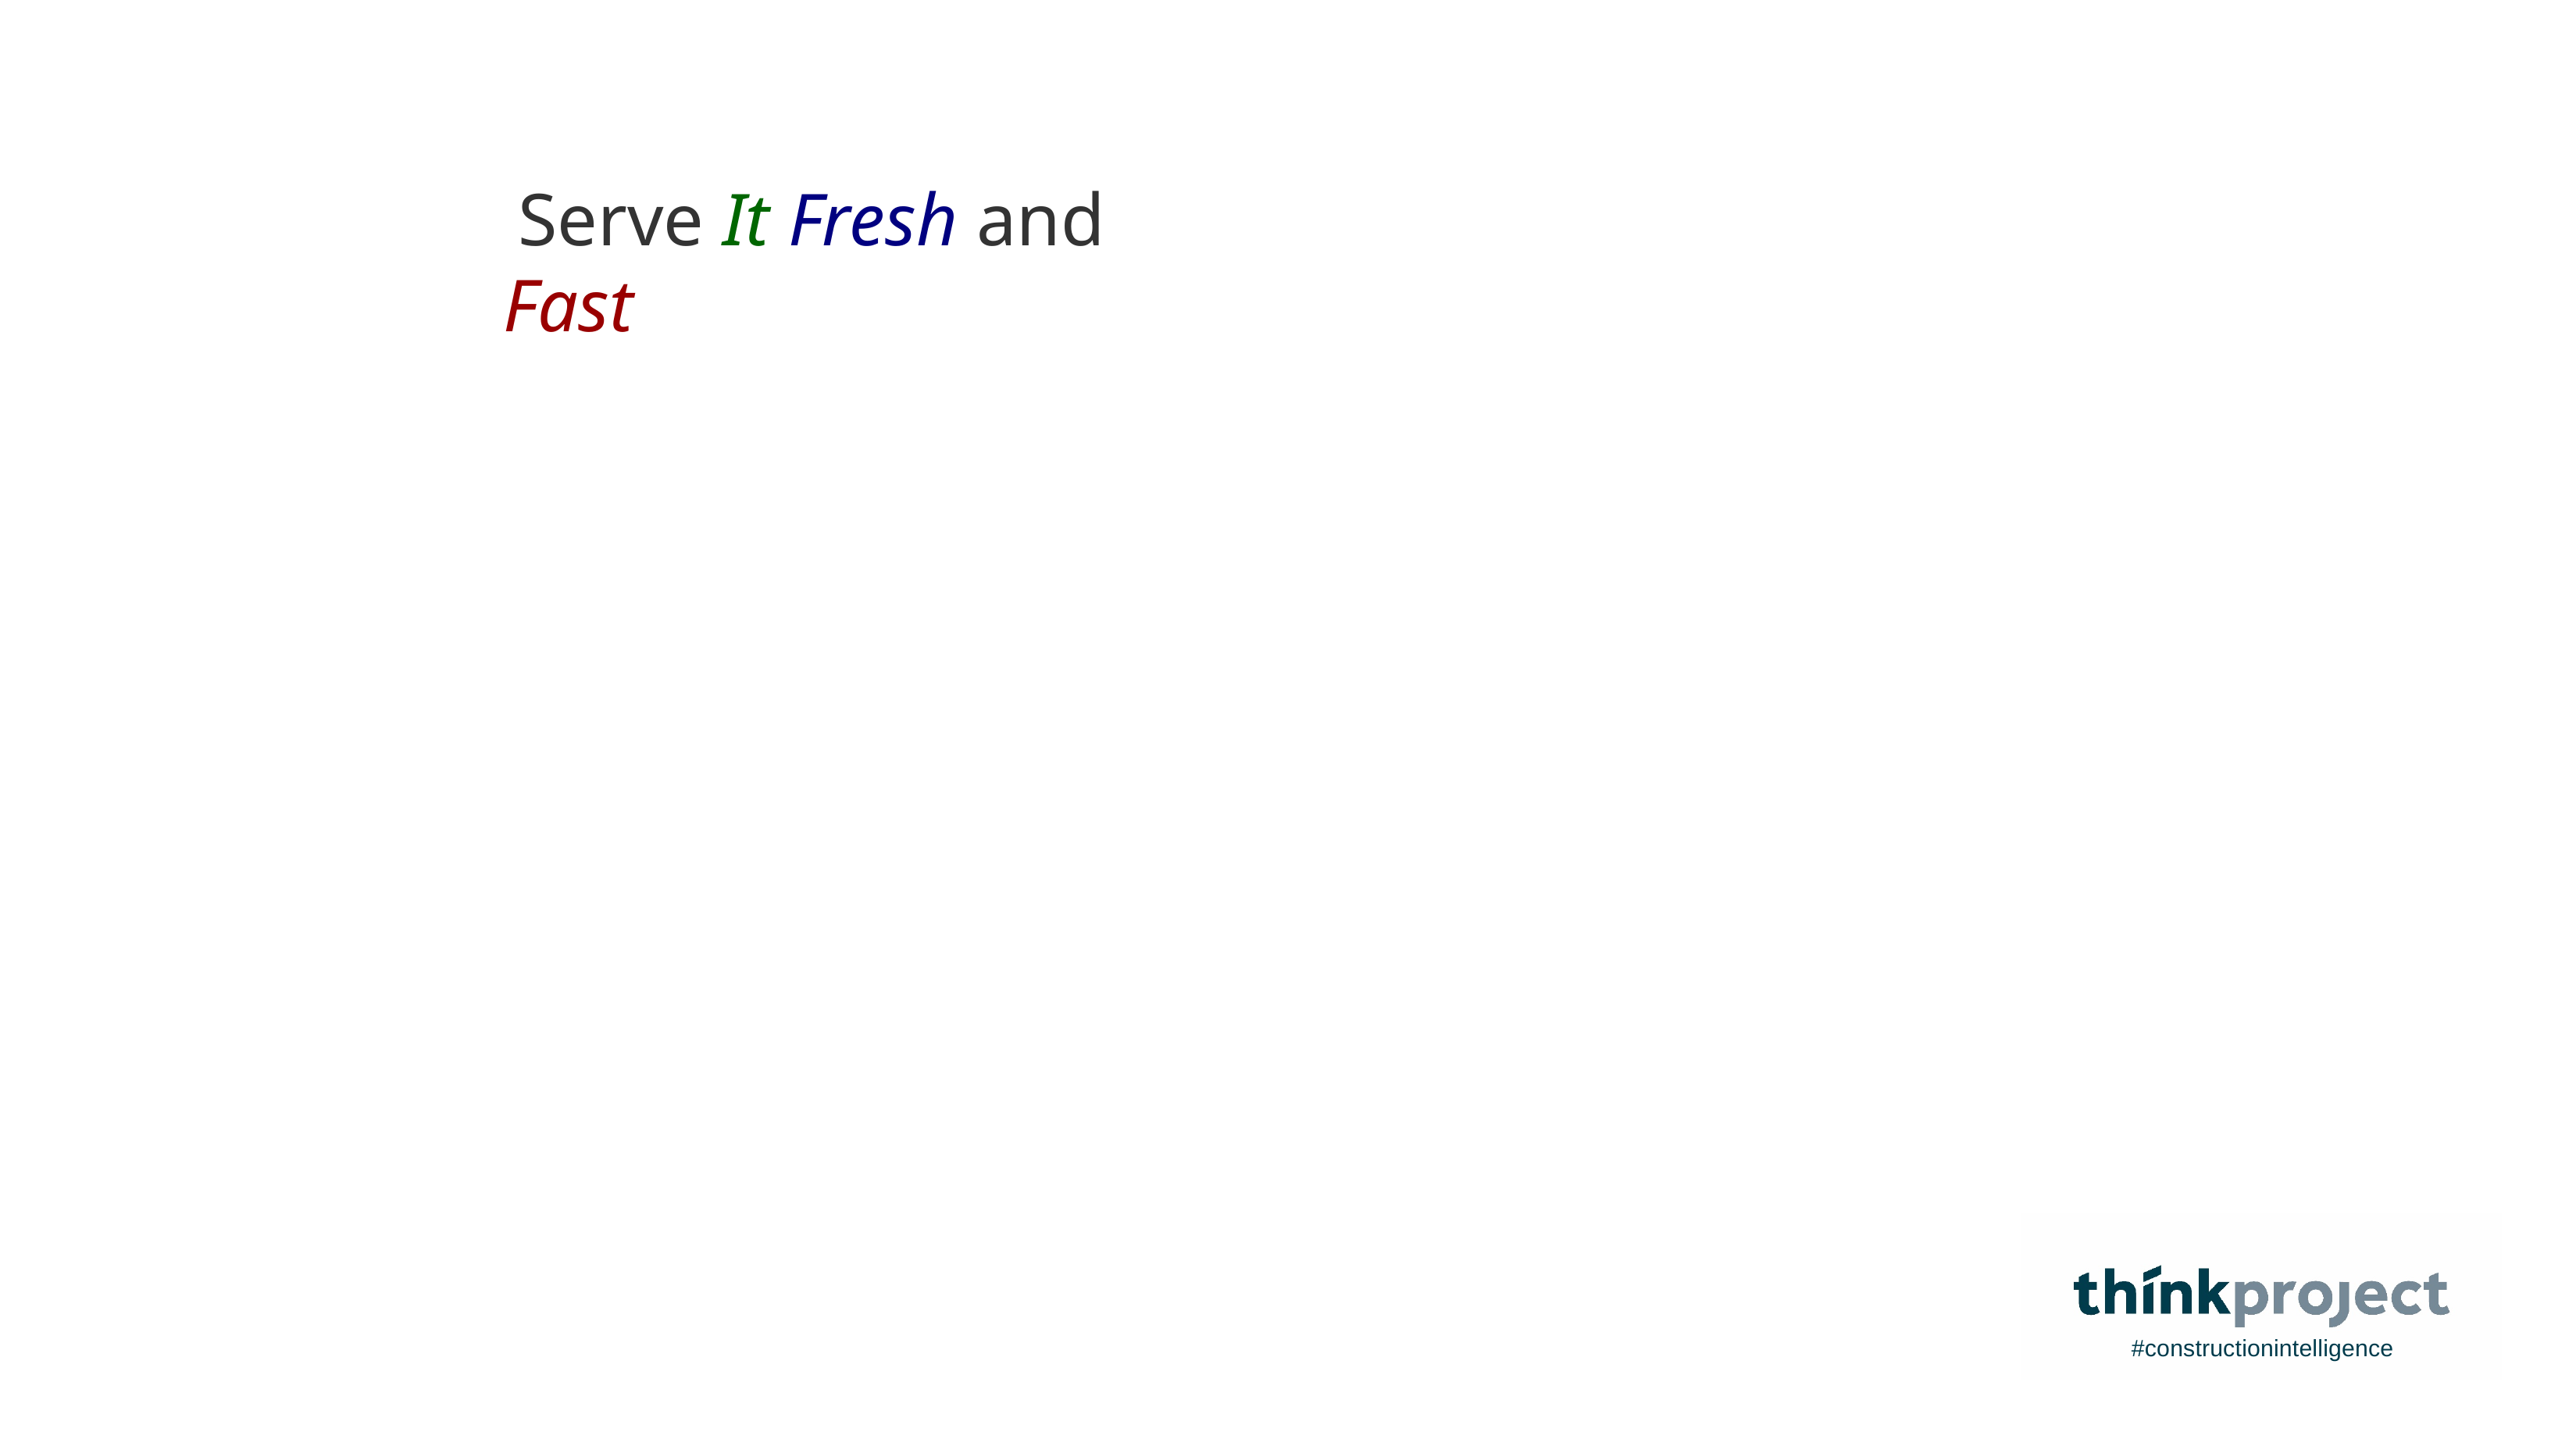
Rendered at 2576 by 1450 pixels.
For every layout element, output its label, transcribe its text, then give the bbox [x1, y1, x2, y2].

text_box Serve It Fresh and Fast [492, 168, 1264, 328]
picture [2021, 1212, 2502, 1380]
